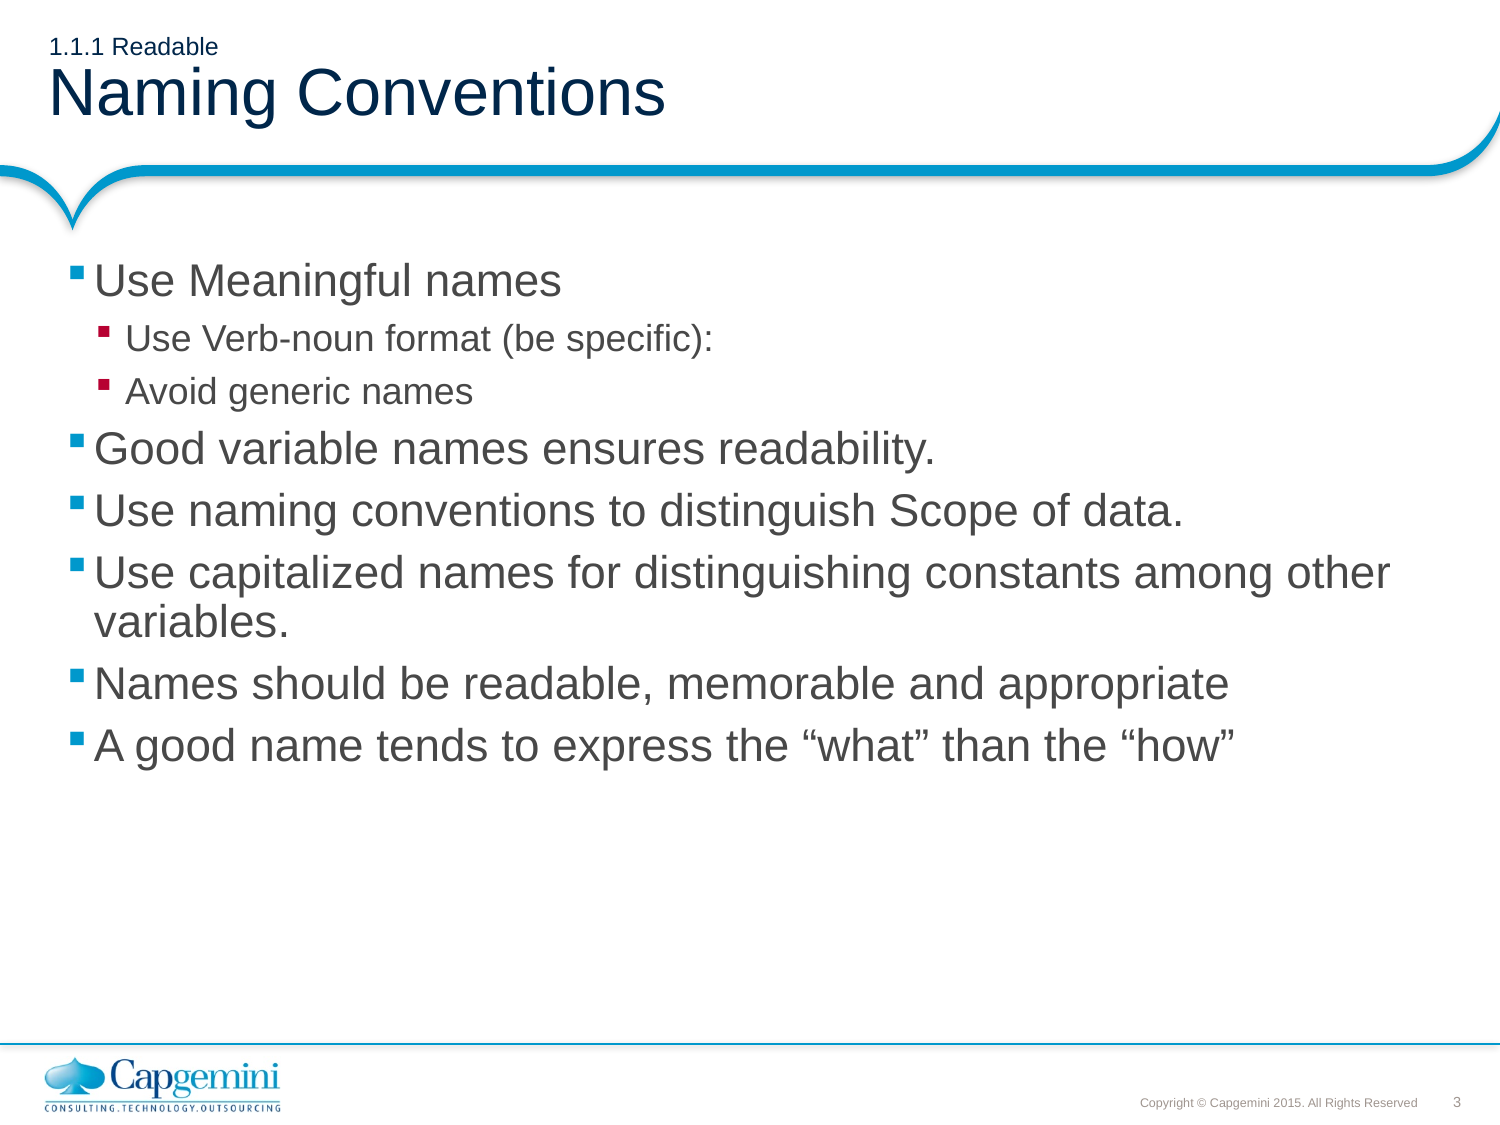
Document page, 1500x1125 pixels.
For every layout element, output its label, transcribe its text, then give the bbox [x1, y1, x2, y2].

list Use Meaningful names Use Verb-noun format (be specific): Avoid generic names Good variable names ensures readability. Use naming conventions to distinguish Scope of data. Use capitalized names for distinguishing constants among other variables. Names should be readable, memorable and appropriate A good name tends to express the “what” than the “how” [48, 245, 1500, 1007]
title 1.1.1 Readable Naming Conventions [0, 0, 1500, 165]
picture [44, 1056, 281, 1113]
